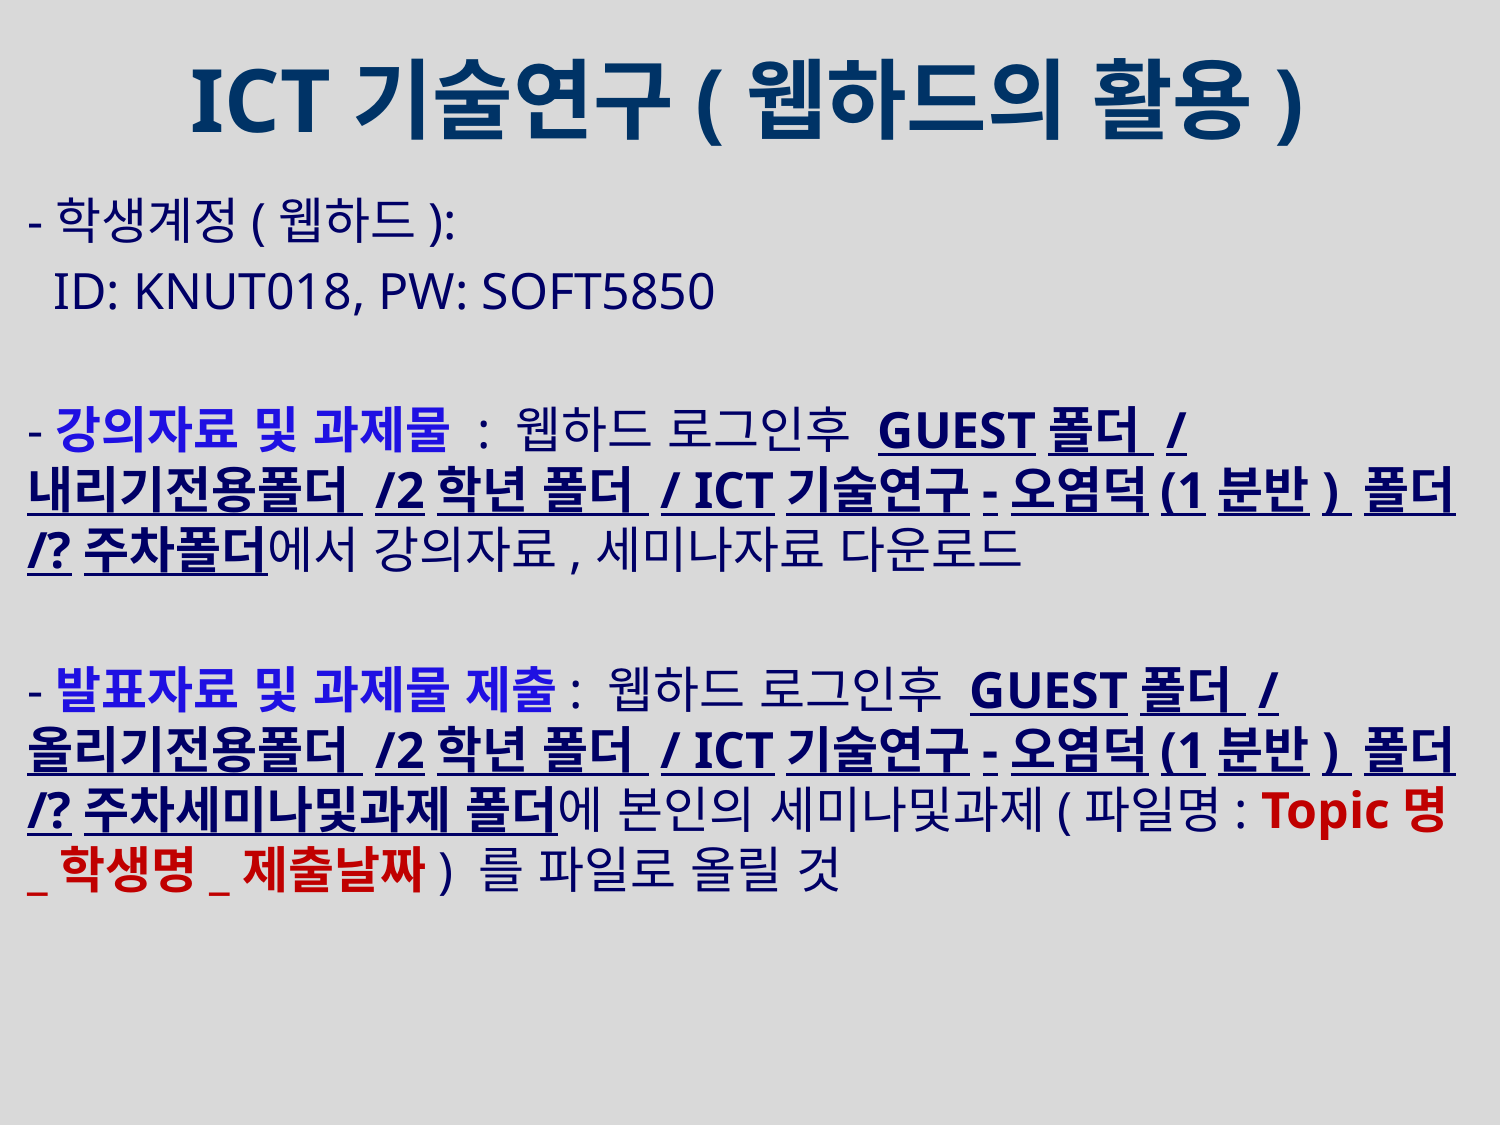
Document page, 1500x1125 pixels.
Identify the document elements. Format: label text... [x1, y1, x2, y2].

title ICT기술연구(웹하드의 활용) [29, 36, 1467, 160]
list -학생계정(웹하드): ID: KNUT018, PW: SOFT5850 -강의자료 및 과제물 : 웹하드 로그인후 GUEST폴더 / 내리기전용폴더 /2학년 폴더 / ICT기술연구-오염덕(1분반) 폴더/?주차폴더에서 강의자료,세미나자료 다운로드 -발표자료 및 과제물 제출: 웹하드 로그인후 GUEST폴더 / 올리기전용폴더 /2학년 폴더 / ICT기술연구-오염덕(1분반) 폴더 /?주차세미나및과제 폴더에 본인의 세미나및과제(파일명: Topic명_학생명_제출날짜) 를 파일로 올릴 것 [11, 181, 1487, 1059]
